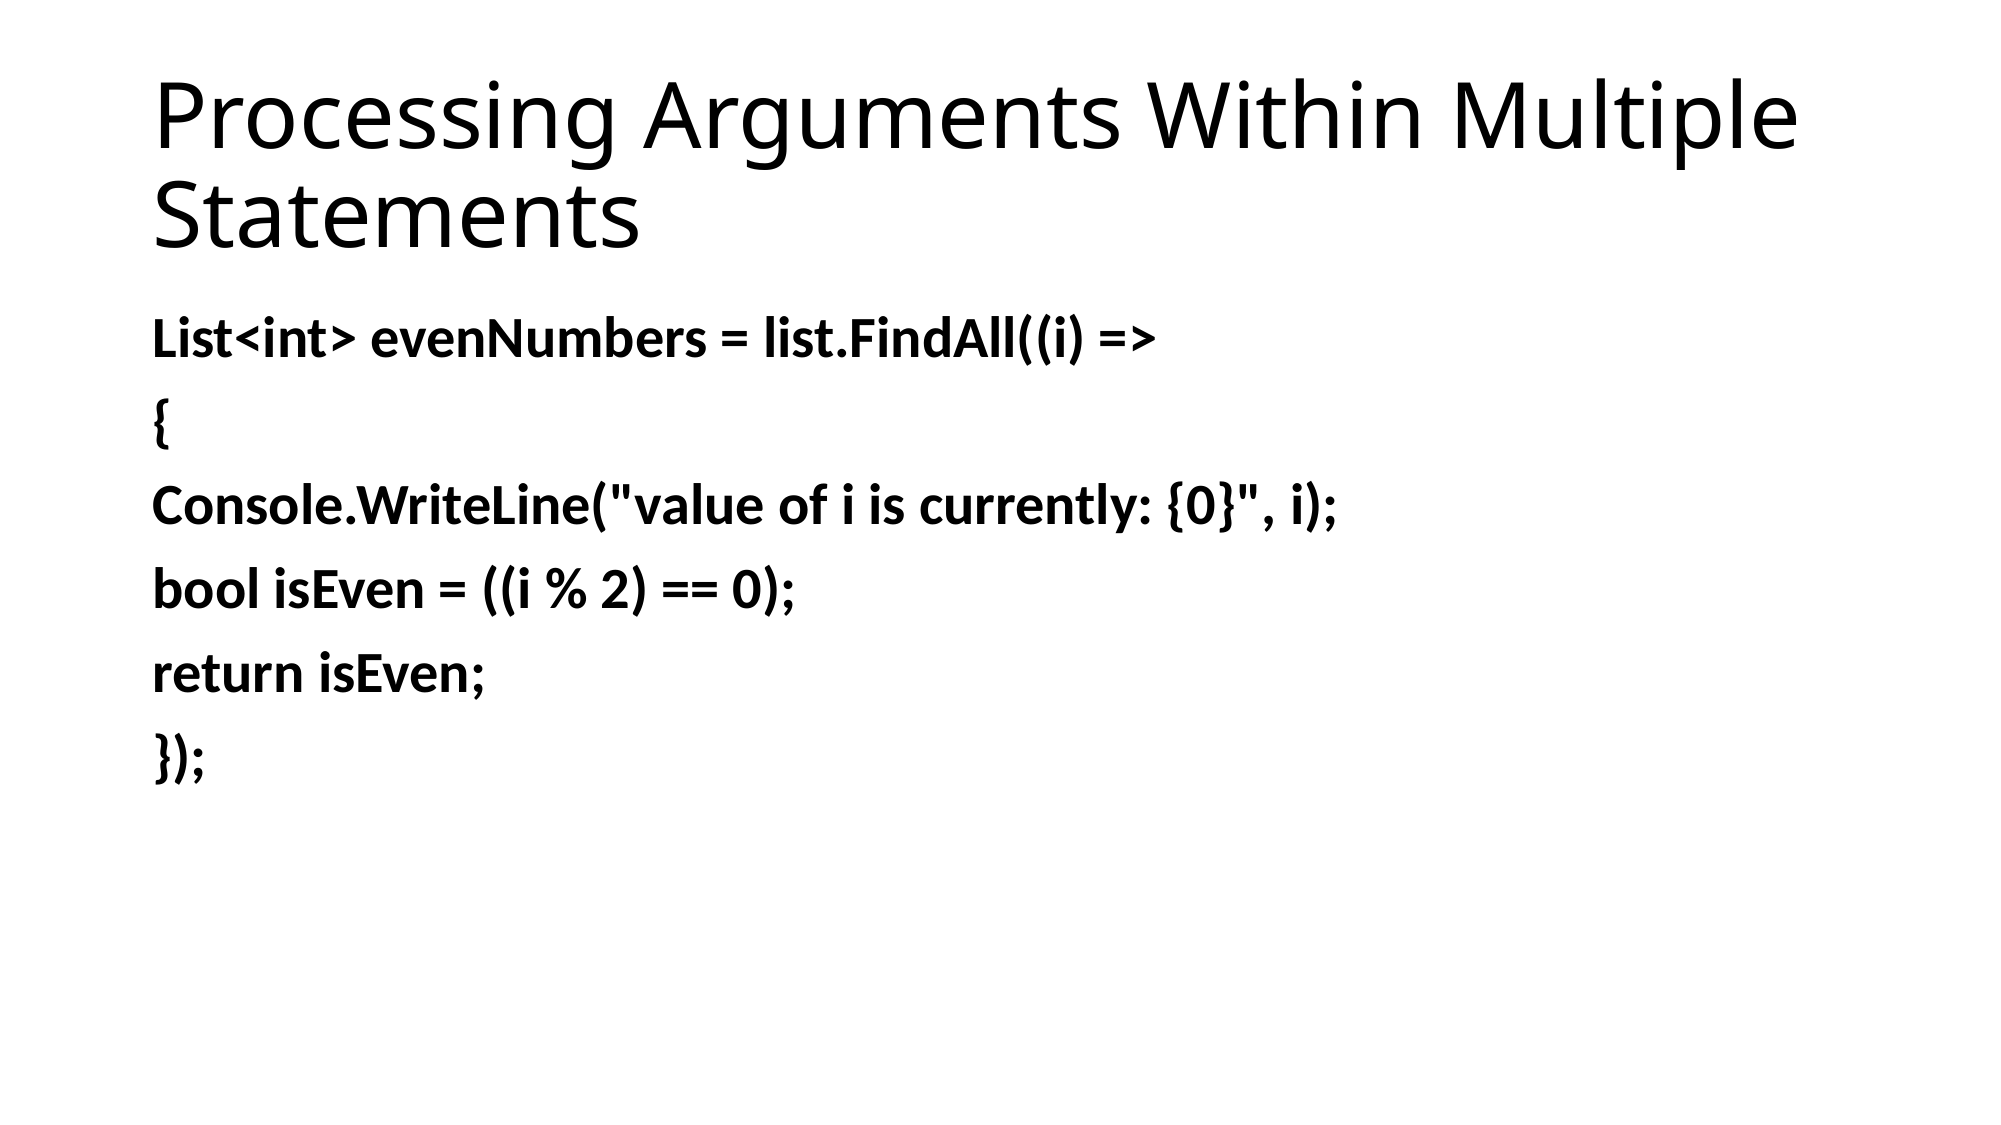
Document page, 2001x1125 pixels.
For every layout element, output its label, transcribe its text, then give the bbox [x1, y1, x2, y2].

list List<int> evenNumbers = list.FindAll((i) => { Console.WriteLine("value of i is currently: {0}", i); bool isEven = ((i % 2) == 0); return isEven; }); [137, 299, 1863, 1014]
title Processing Arguments Within Multiple Statements [137, 59, 1863, 278]
